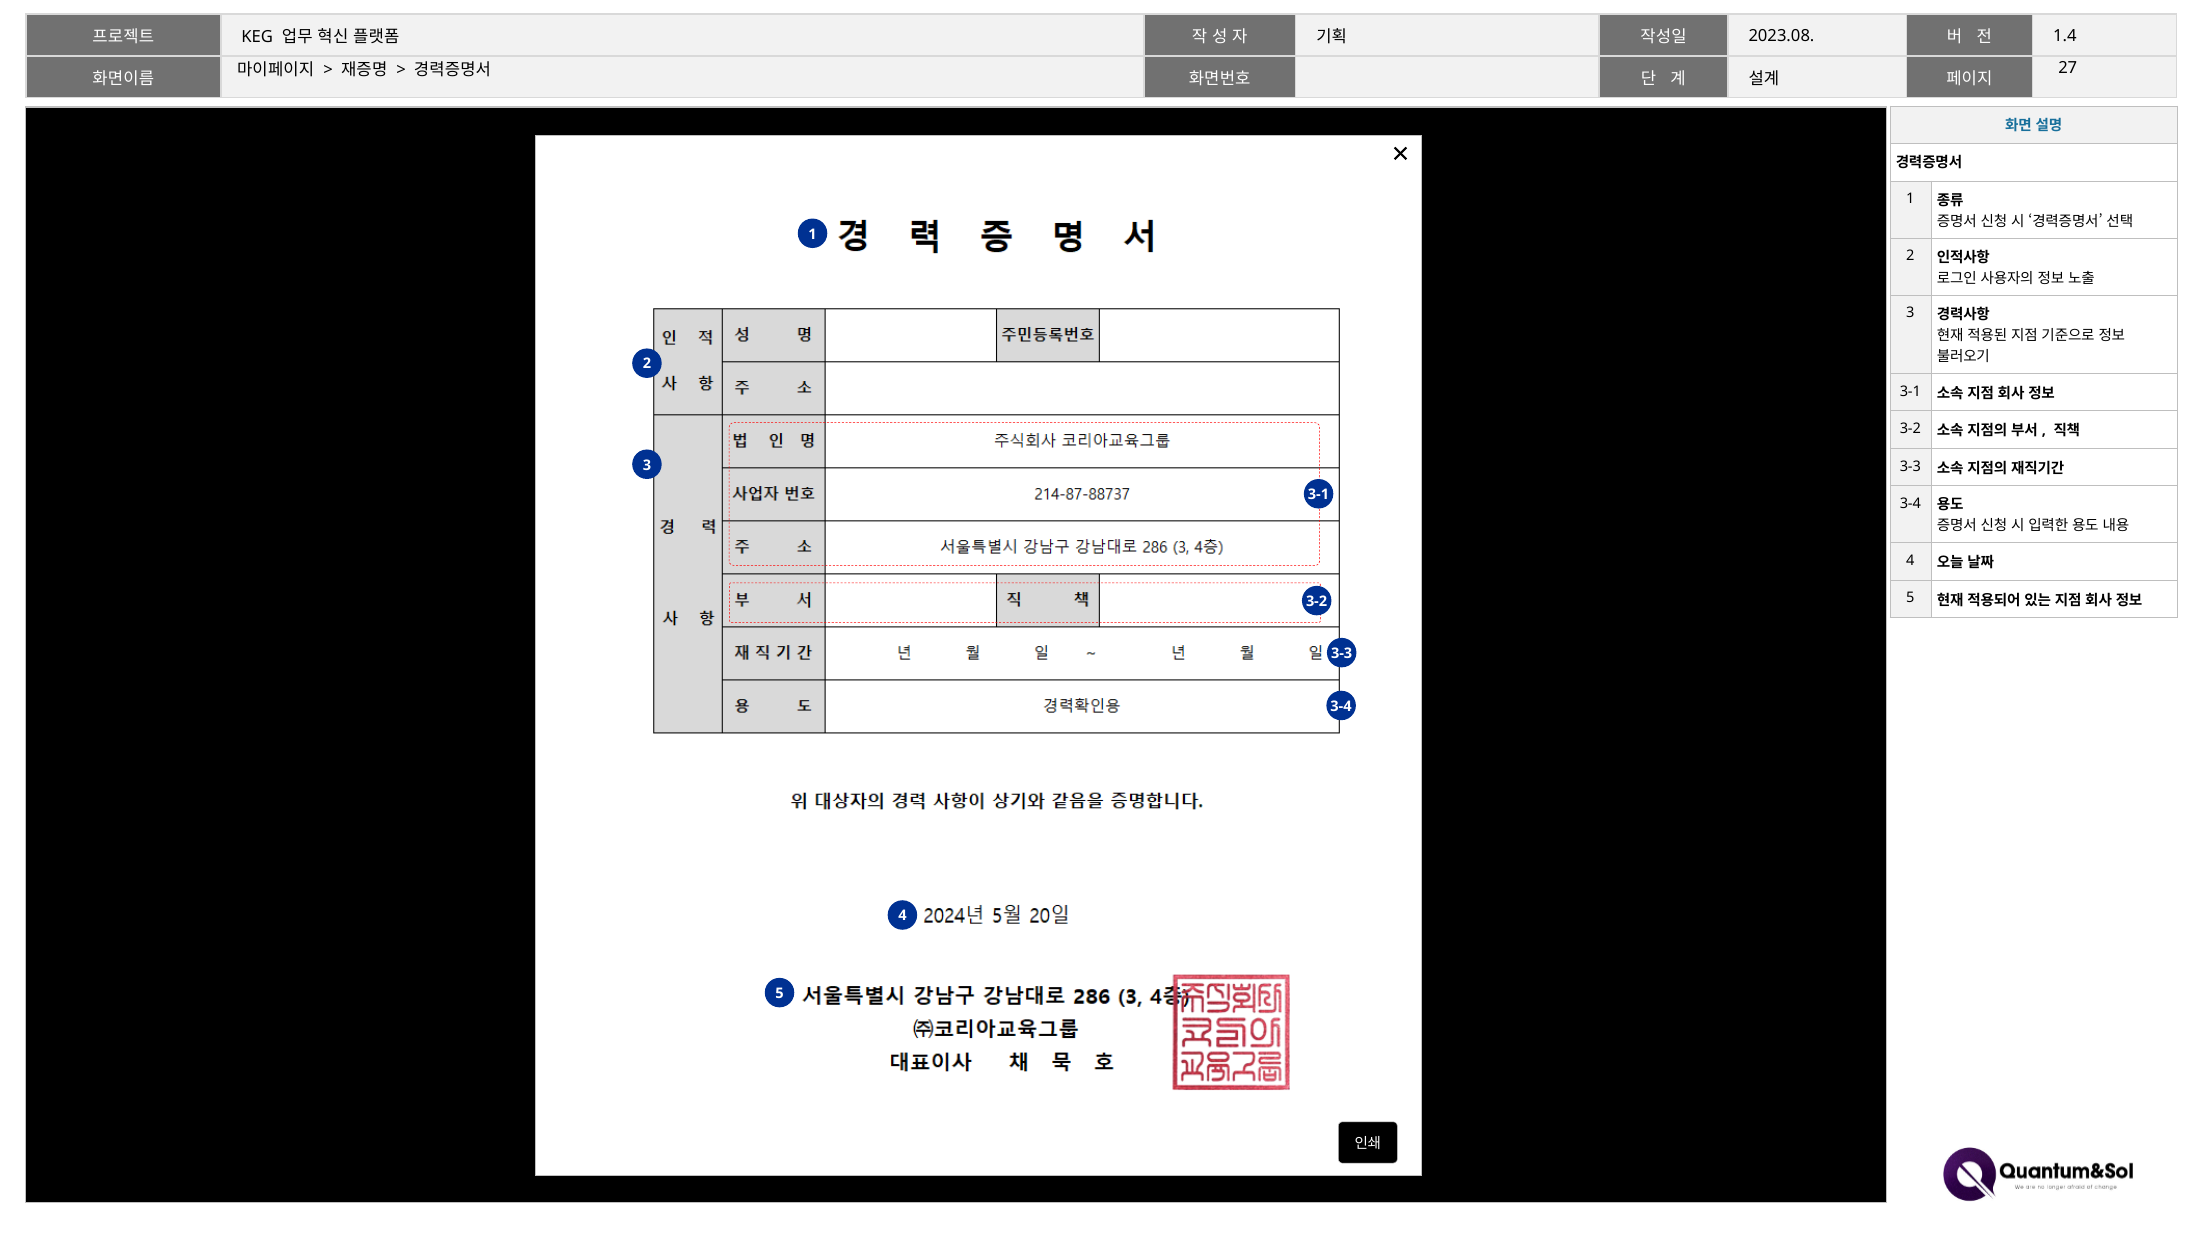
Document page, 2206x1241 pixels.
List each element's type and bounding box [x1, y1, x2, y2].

table_cell [1891, 581, 1931, 617]
table_cell [1891, 449, 1931, 485]
table_cell [1891, 239, 1931, 295]
table_cell [1932, 182, 2177, 238]
table_cell [1932, 411, 2177, 448]
table_cell [1932, 581, 2177, 617]
text_box [535, 135, 1422, 1176]
table_cell [1932, 449, 2177, 485]
table_cell [1891, 182, 1931, 238]
table_cell [1891, 486, 1931, 542]
table_cell [1891, 374, 1931, 410]
table_cell [1891, 296, 1931, 373]
slide_number [2043, 56, 2152, 80]
picture [646, 170, 1345, 1116]
table_cell [1932, 239, 2177, 295]
table_cell [1932, 543, 2177, 580]
table_cell [1932, 486, 2177, 542]
title [220, 56, 1034, 81]
table_cell [1891, 144, 2177, 181]
picture [1941, 1146, 2137, 1202]
table_header [1891, 107, 2177, 143]
table_cell [1891, 411, 1931, 448]
table_cell [1891, 543, 1931, 580]
table_cell [1932, 296, 2177, 373]
table_cell [1932, 374, 2177, 410]
